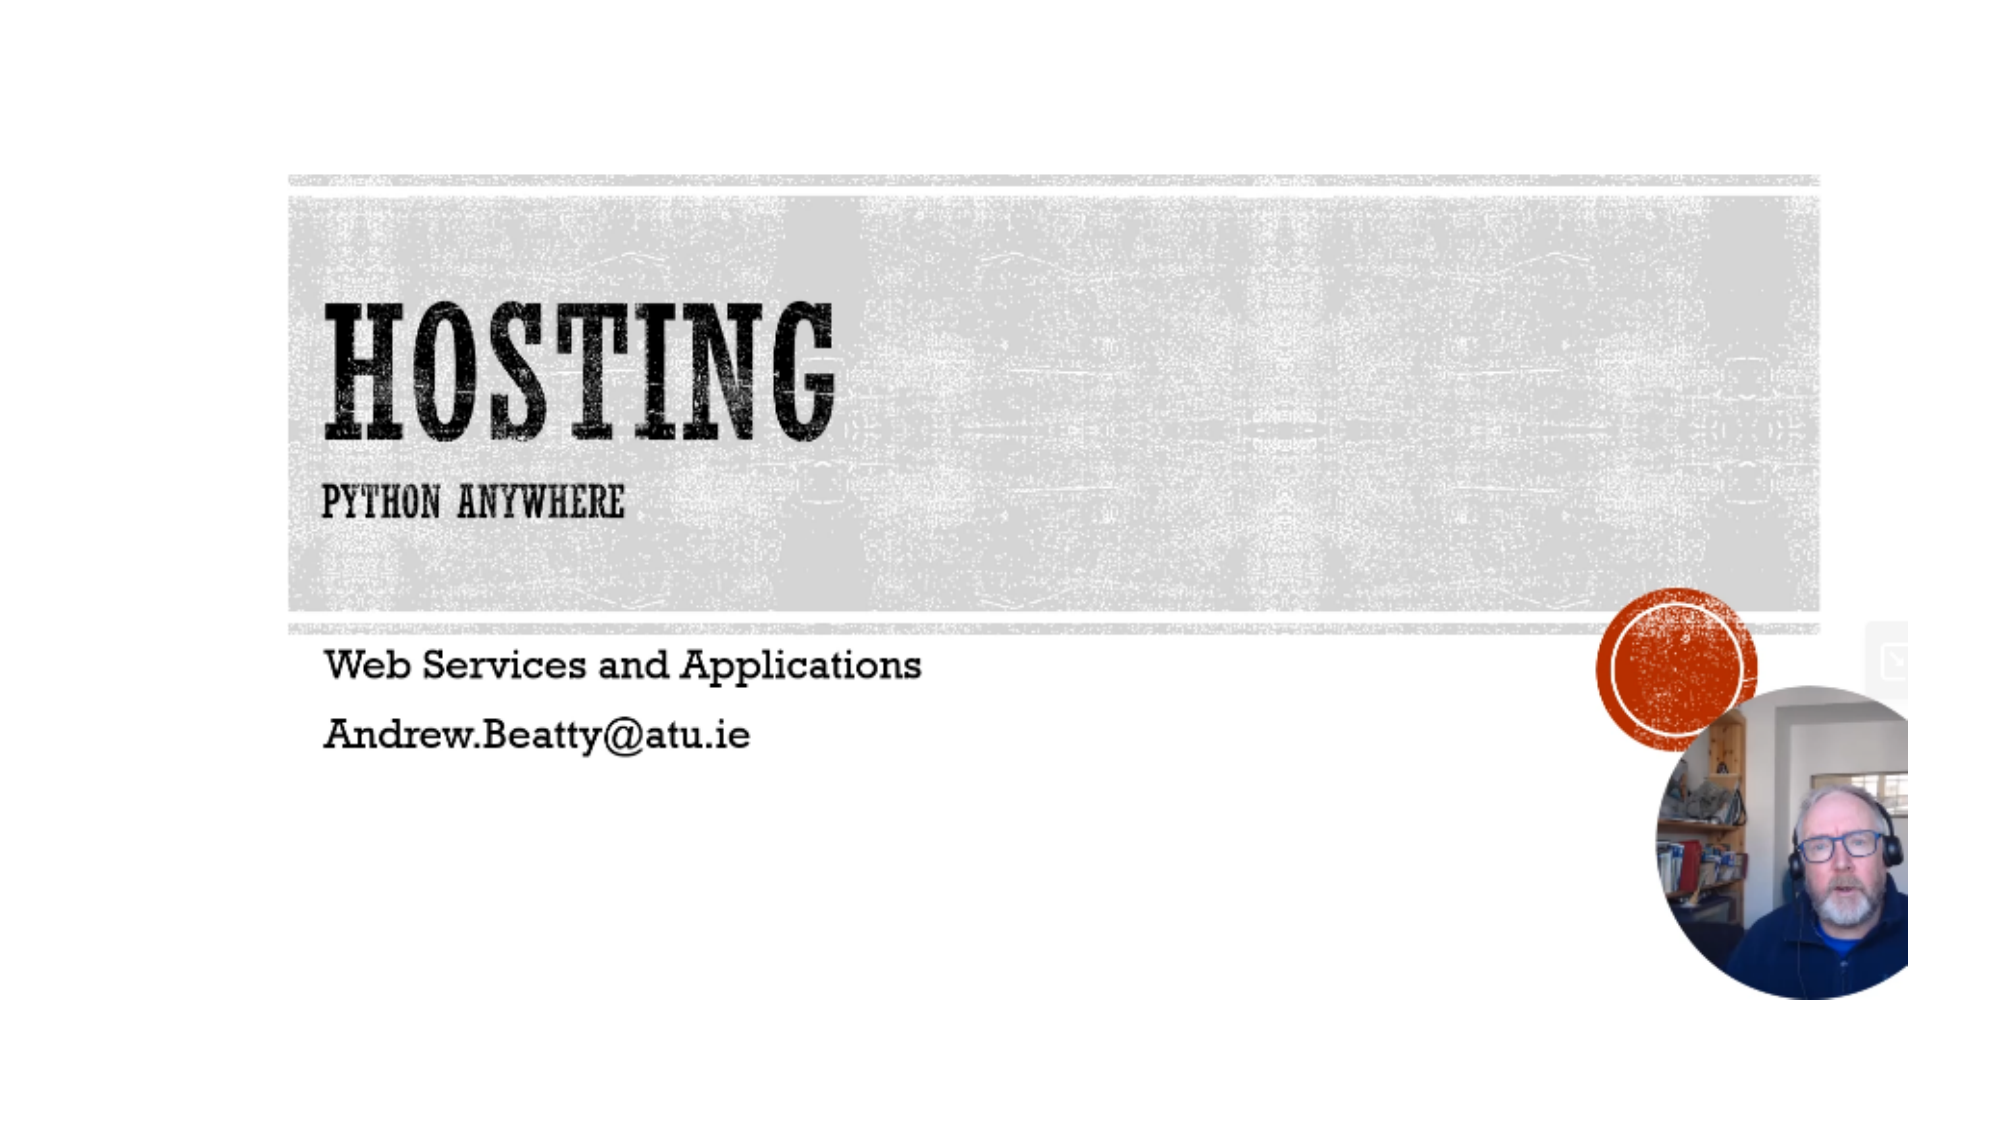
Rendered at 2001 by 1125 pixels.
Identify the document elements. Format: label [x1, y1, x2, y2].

list [287, 172, 1909, 1001]
